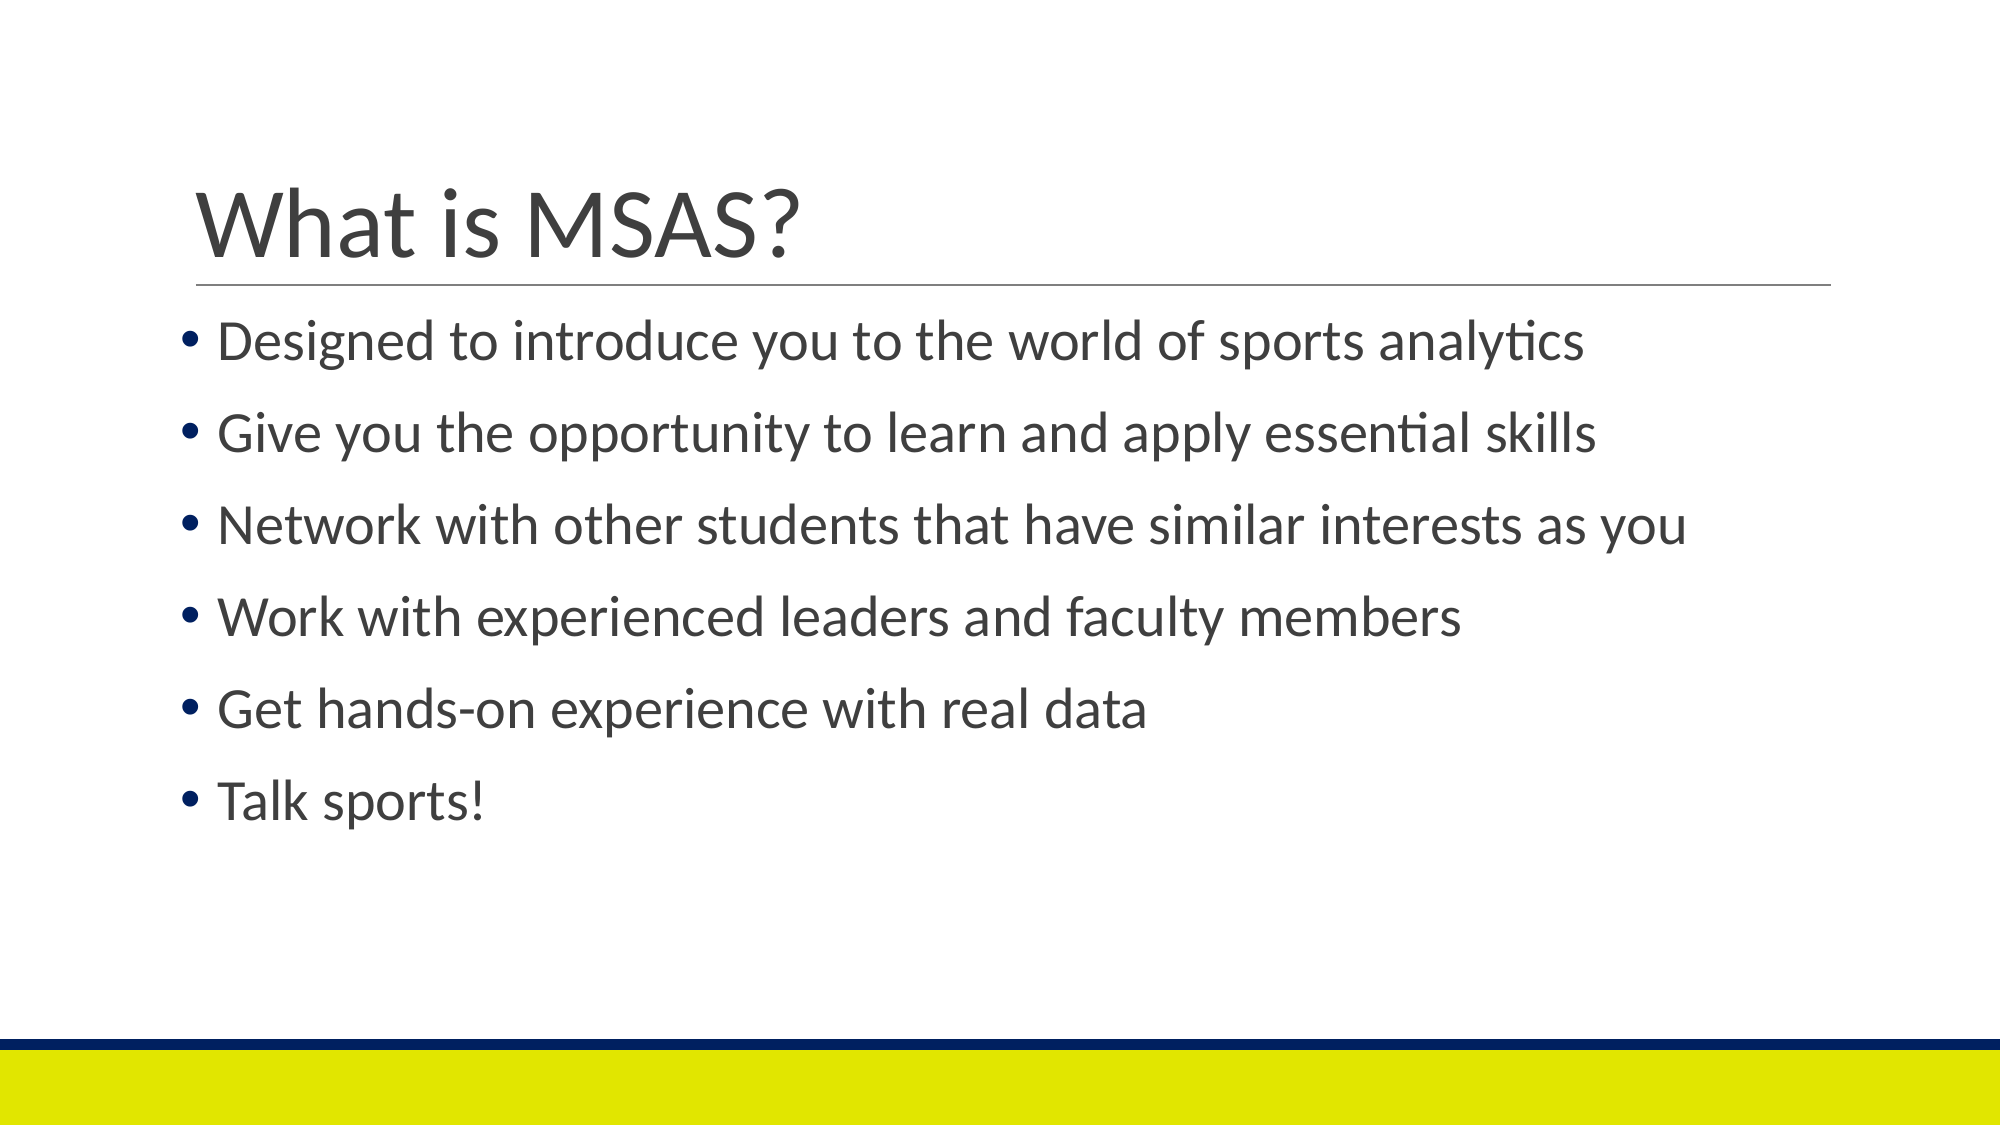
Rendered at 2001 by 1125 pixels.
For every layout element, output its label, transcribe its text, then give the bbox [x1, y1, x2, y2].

title What is MSAS? [180, 47, 1830, 285]
list Designed to introduce you to the world of sports analytics Give you the opportunity to learn and apply essential skills Network with other students that have similar interests as you Work with experienced leaders and faculty members Get hands-on experience with real data Talk sports! [180, 302, 1830, 963]
